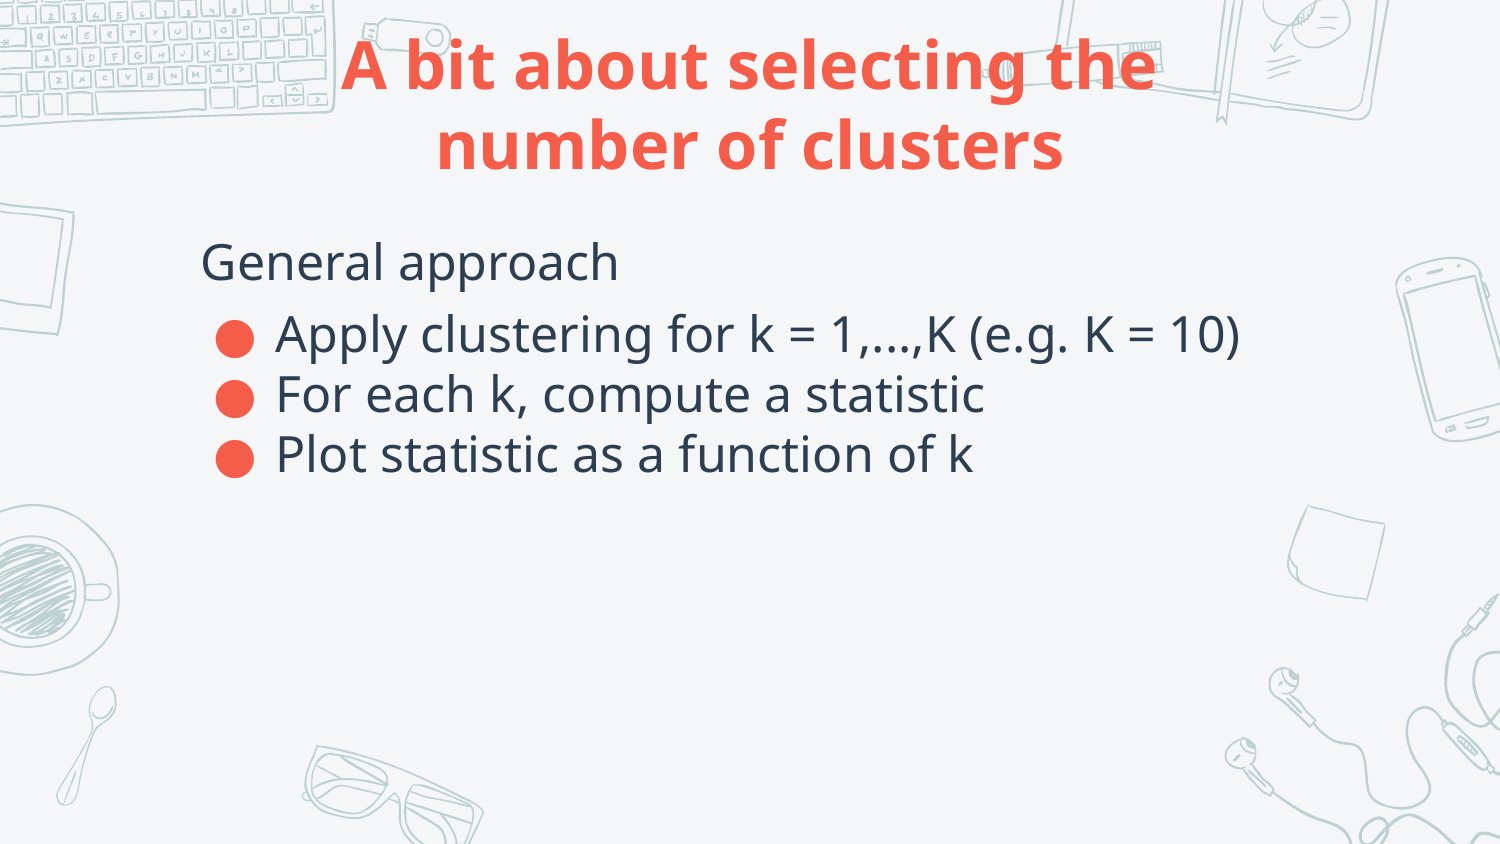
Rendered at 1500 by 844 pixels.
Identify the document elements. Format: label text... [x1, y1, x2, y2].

title A bit about selecting the number of clusters [185, 102, 1315, 198]
list General approach Apply clustering for k = 1,...,K (e.g. K = 10) For each k, compute a statistic Plot statistic as a function of k [185, 215, 1315, 790]
